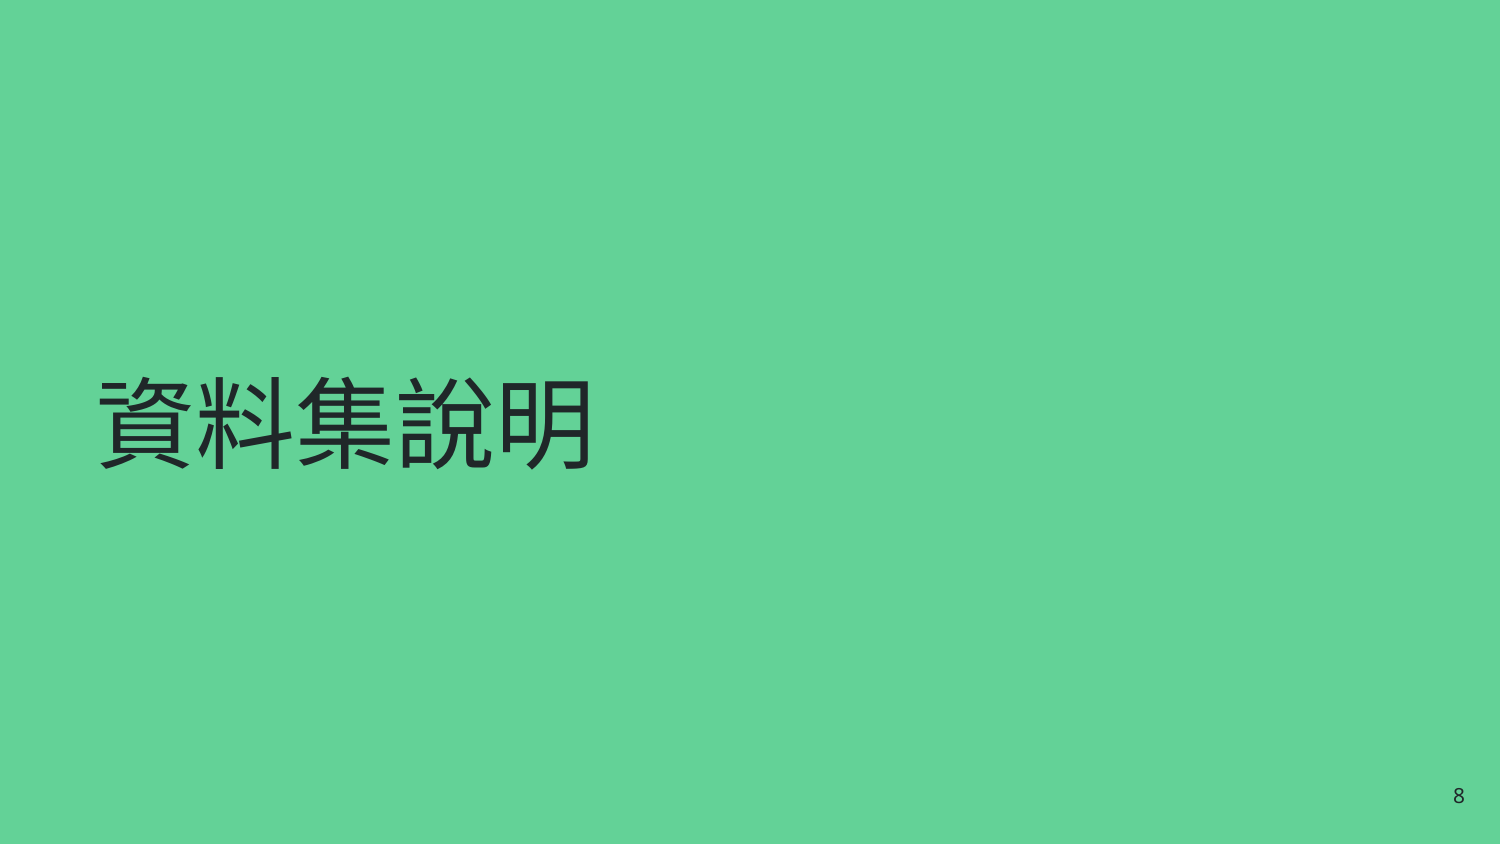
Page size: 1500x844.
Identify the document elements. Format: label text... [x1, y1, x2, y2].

title 資料集說明 [80, 86, 1032, 758]
slide_number ‹#› [1389, 764, 1480, 830]
